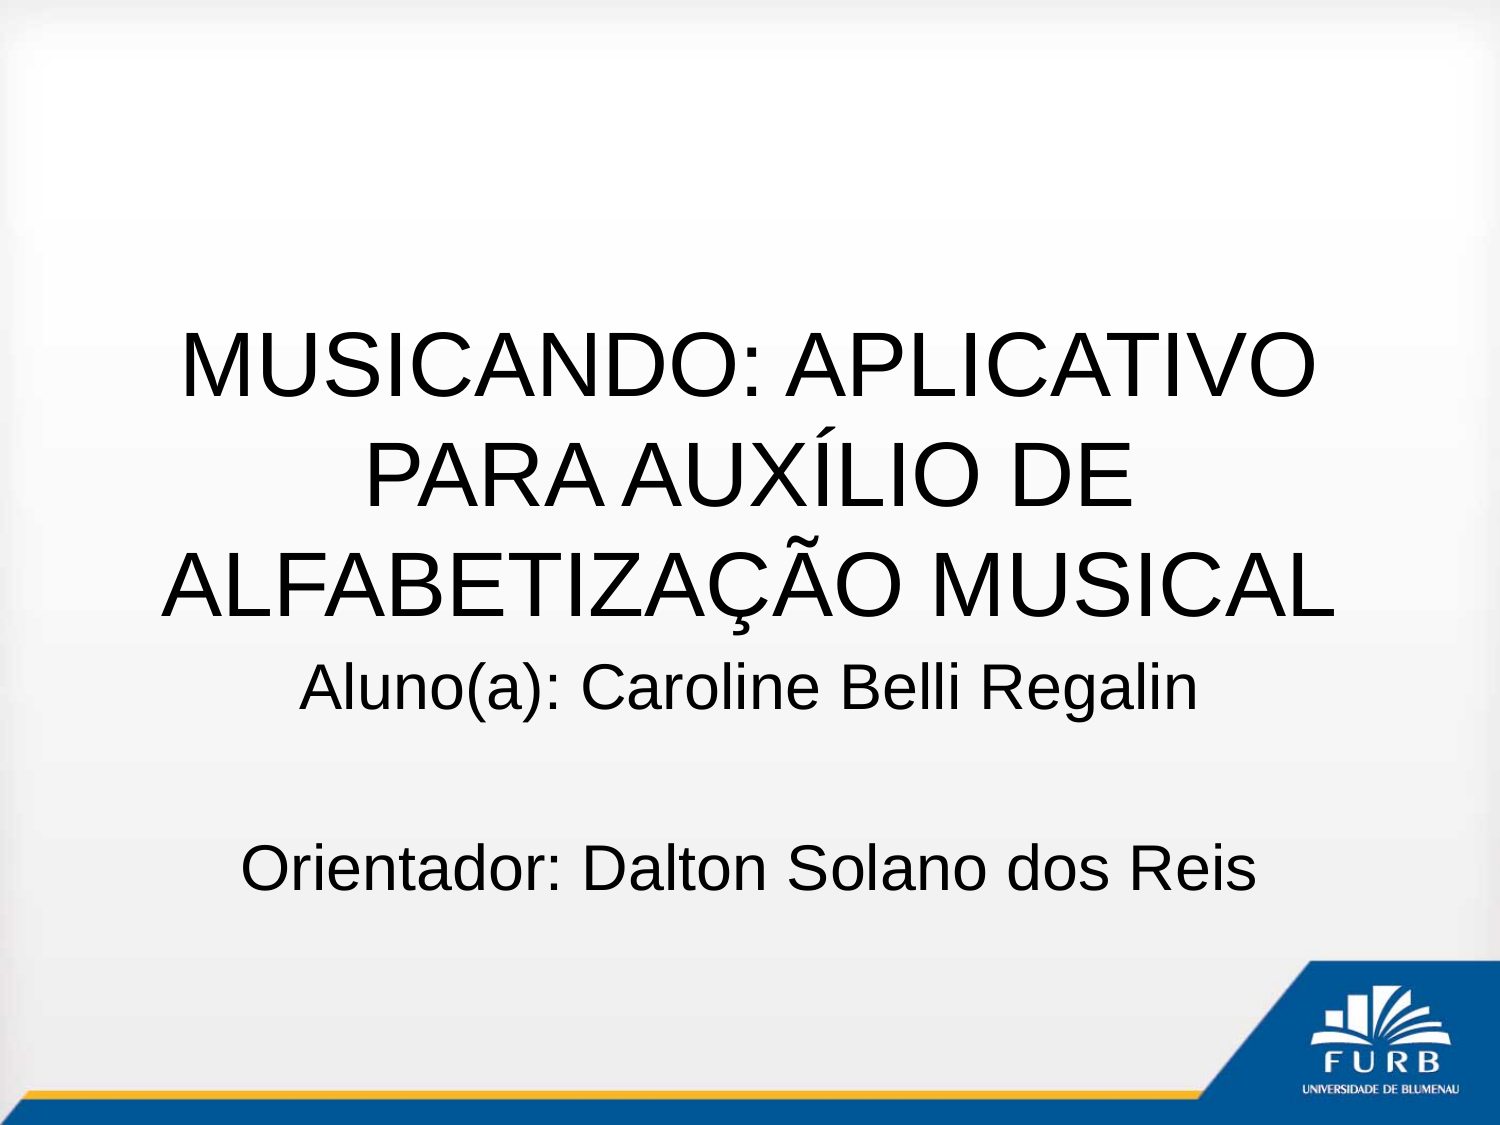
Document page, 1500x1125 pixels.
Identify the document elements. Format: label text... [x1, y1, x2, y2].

picture [0, 0, 1500, 1125]
subtitle Aluno(a): Caroline Belli Regalin Orientador: Dalton Solano dos Reis [224, 637, 1276, 926]
title MUSICANDO: APLICATIVO PARA AUXÍLIO DE ALFABETIZAÇÃO MUSICAL [64, 349, 1436, 591]
